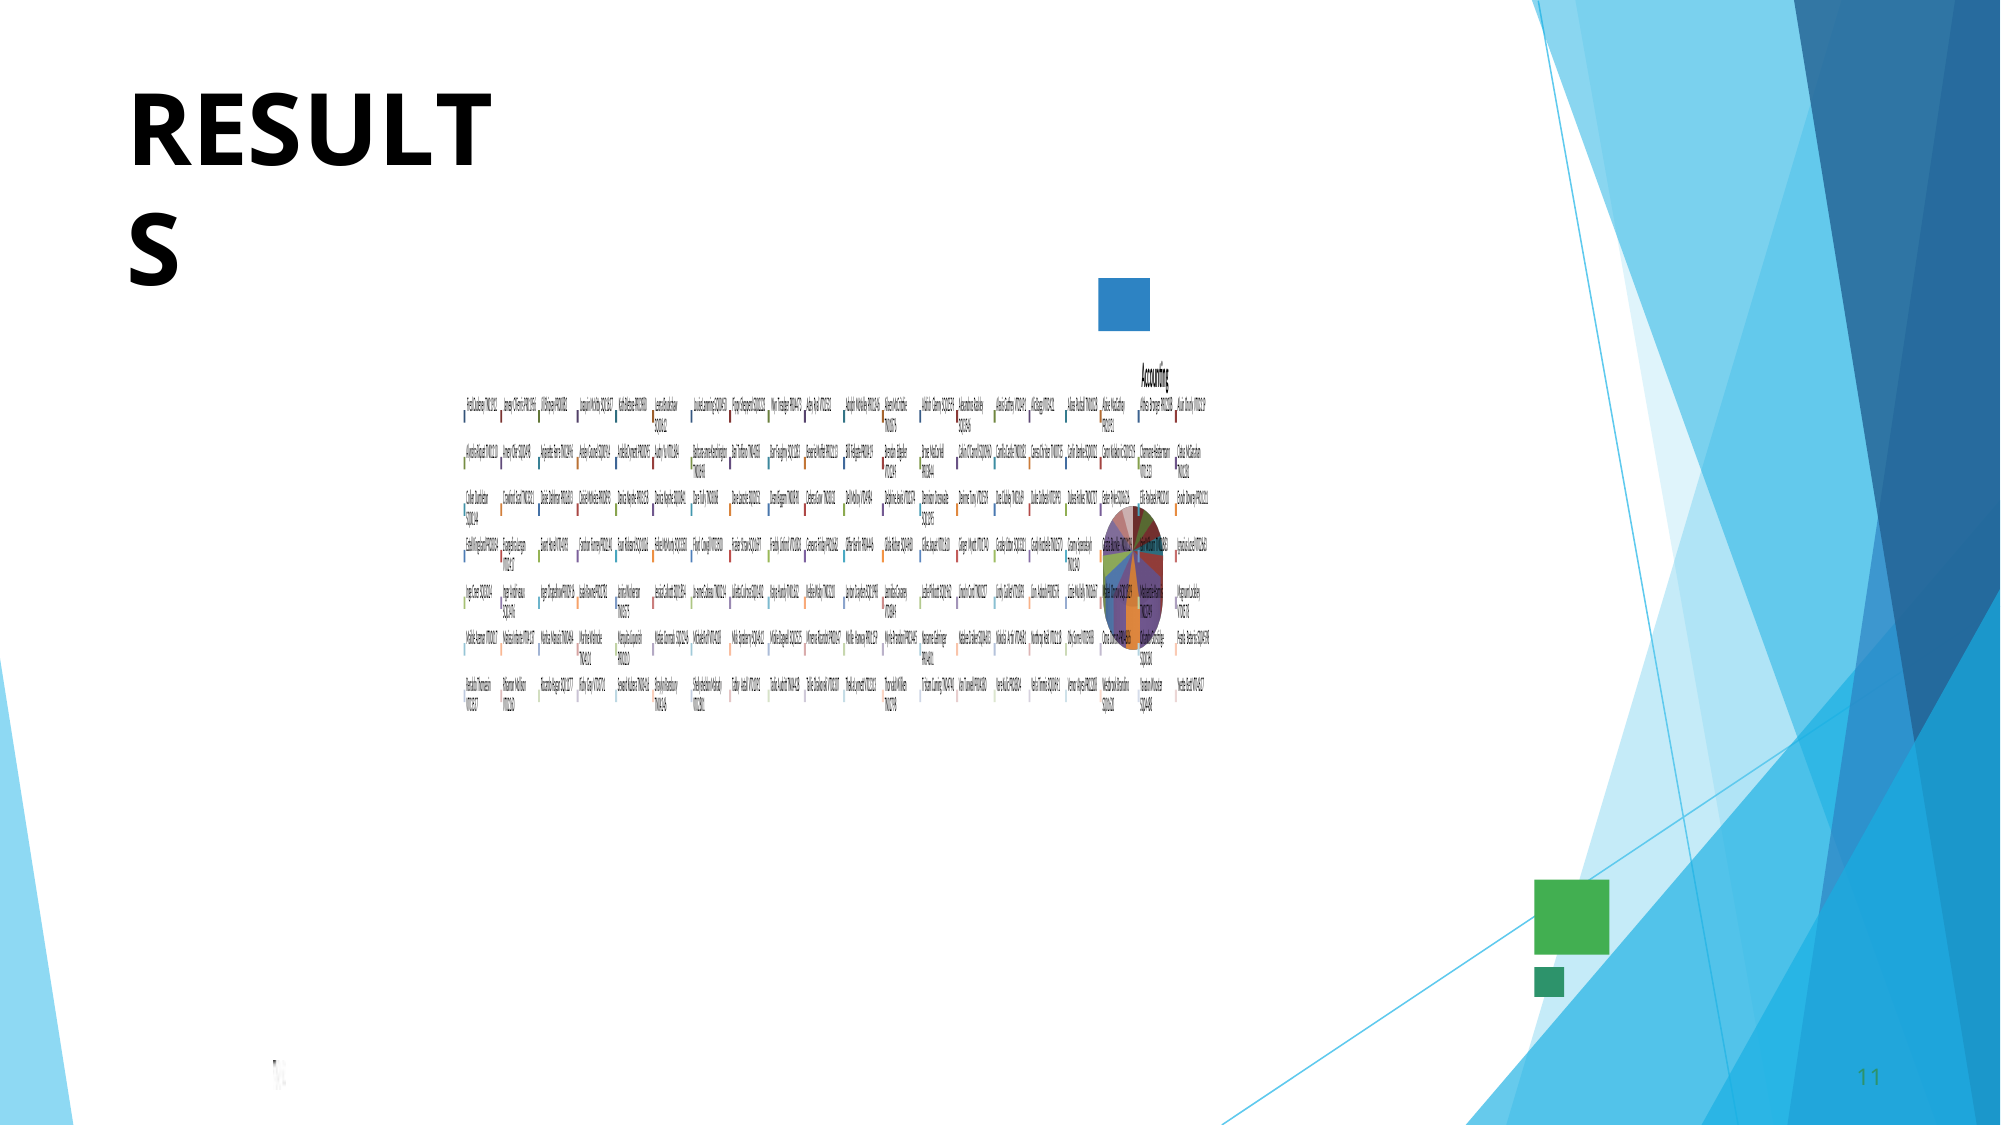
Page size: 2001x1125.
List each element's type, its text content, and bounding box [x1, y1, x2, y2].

text_box [1534, 879, 1610, 955]
text_box [1098, 278, 1150, 329]
picture [273, 1060, 287, 1091]
chart [462, 330, 1213, 782]
title RESULTS [123, 63, 524, 306]
text_box [1534, 967, 1565, 997]
text_box 11 [1849, 1061, 1888, 1095]
